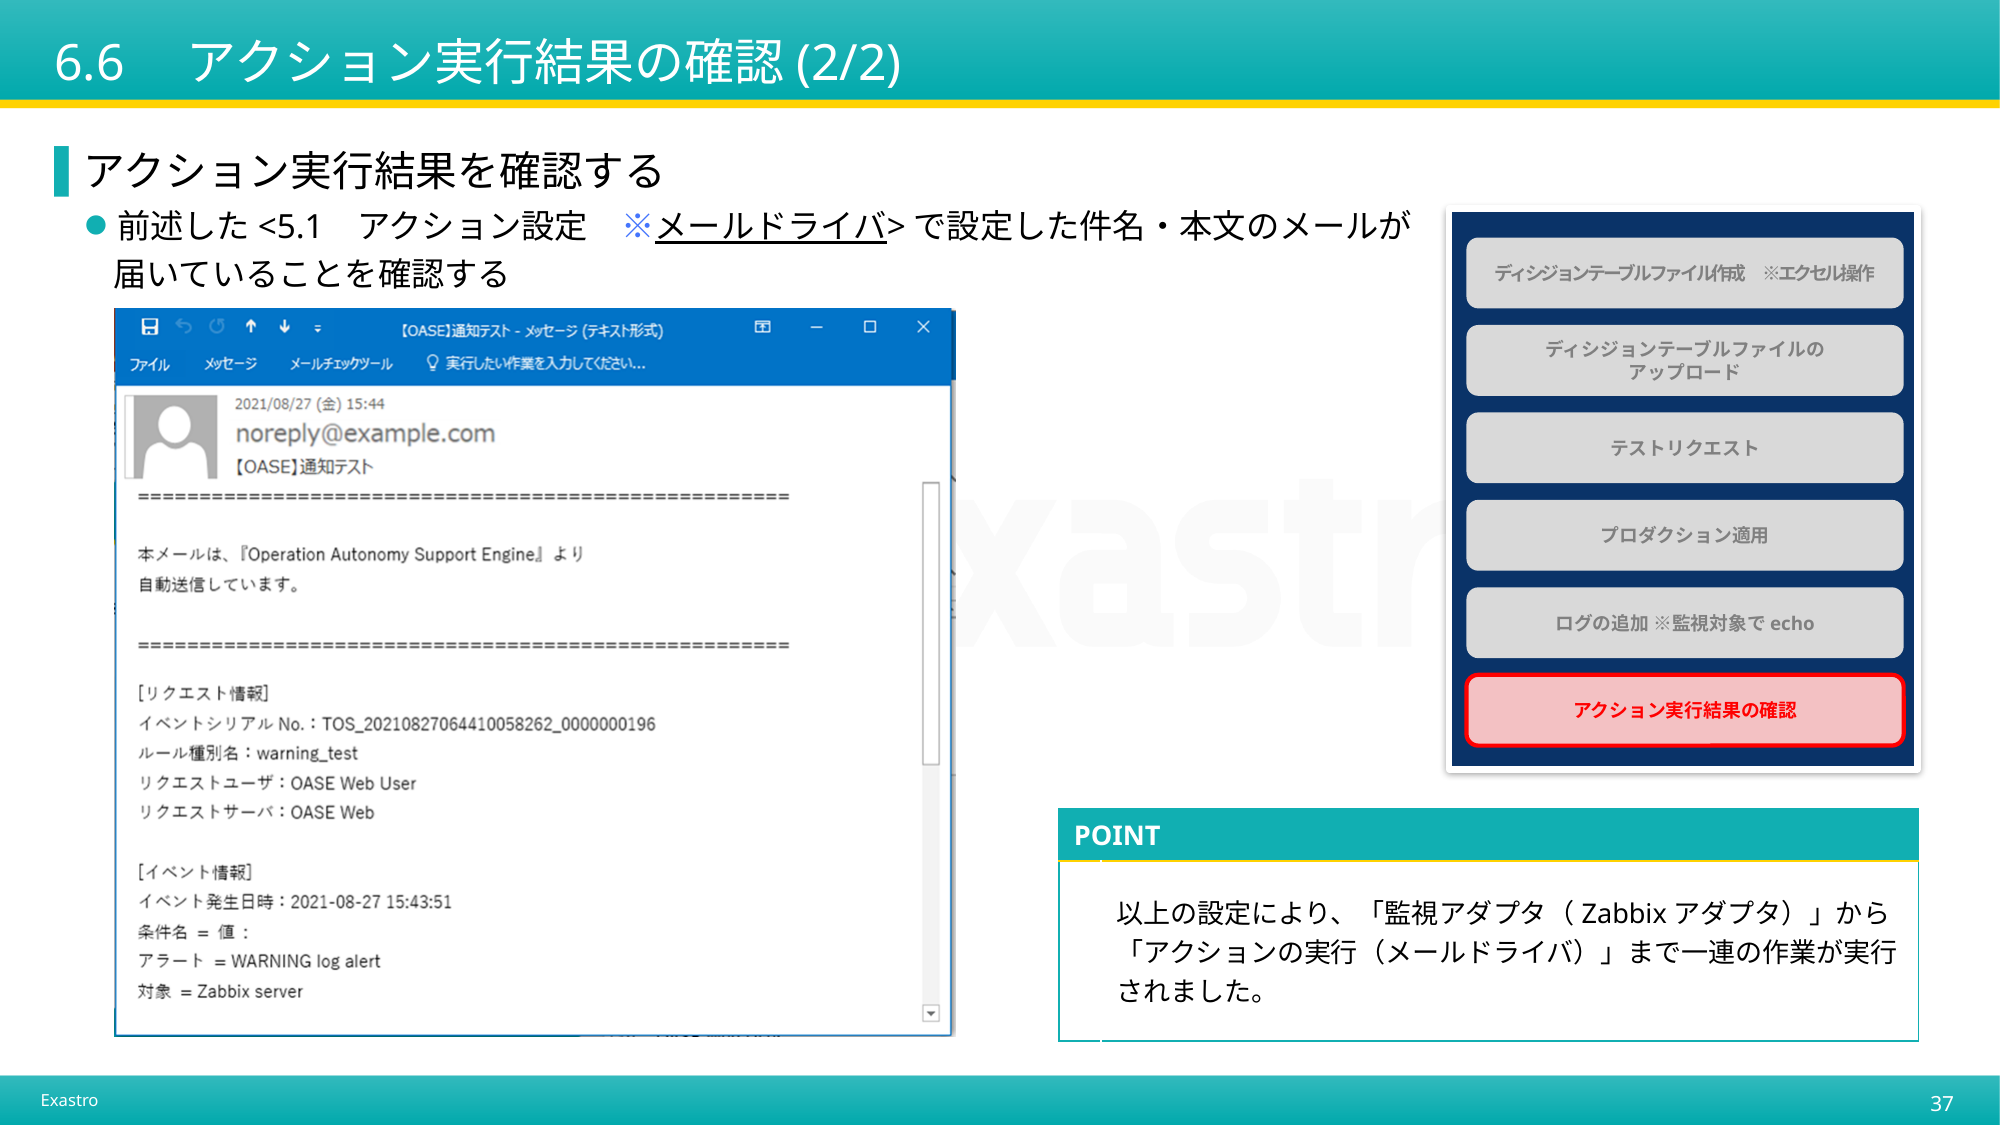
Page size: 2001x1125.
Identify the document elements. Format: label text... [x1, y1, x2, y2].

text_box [1448, 208, 1918, 770]
list アクション実行結果を確認する 前述した<5.1 アクション設定 ※メールドライバ>で設定した件名・本文のメールが届いていることを確認する [39, 137, 1434, 1059]
table_header POINT [1060, 810, 1918, 860]
picture [0, 0, 2000, 1125]
table_cell 以上の設定により、「監視アダプタ（Zabbixアダプタ）」から「アクションの実行（メールドライバ）」まで一連の作業が実行されました。 [1102, 862, 1918, 1040]
table_cell [1060, 862, 1100, 1040]
title 6.6 アクション実行結果の確認(2/2) [39, 18, 1961, 96]
